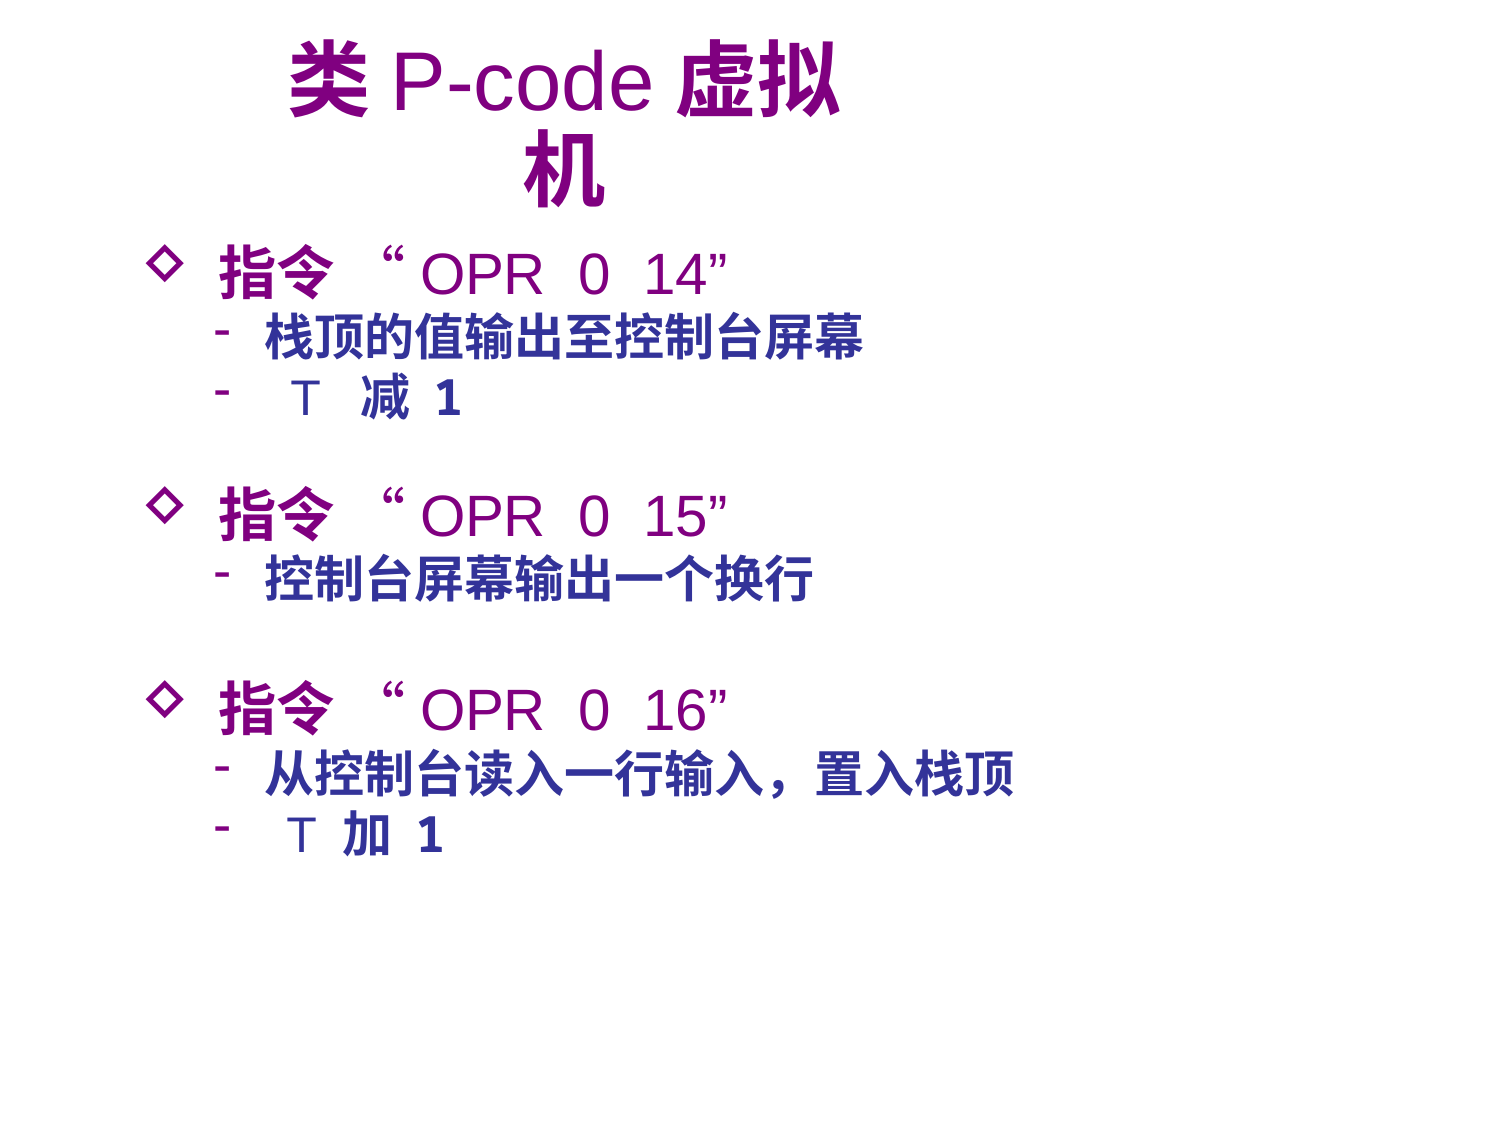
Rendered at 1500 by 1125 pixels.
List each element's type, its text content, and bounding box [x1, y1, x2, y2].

text_box 指令 “OPR 0 15” 控制台屏幕输出一个换行 [123, 470, 1459, 616]
text_box 指令 “OPR 0 16” 从控制台读入一行输入，置入栈顶 T 加 1 [123, 664, 1459, 870]
text_box 类P-code虚拟机 [248, 30, 880, 226]
text_box 指令 “OPR 0 14” 栈顶的值输出至控制台屏幕 T 减 1 [123, 228, 1459, 434]
